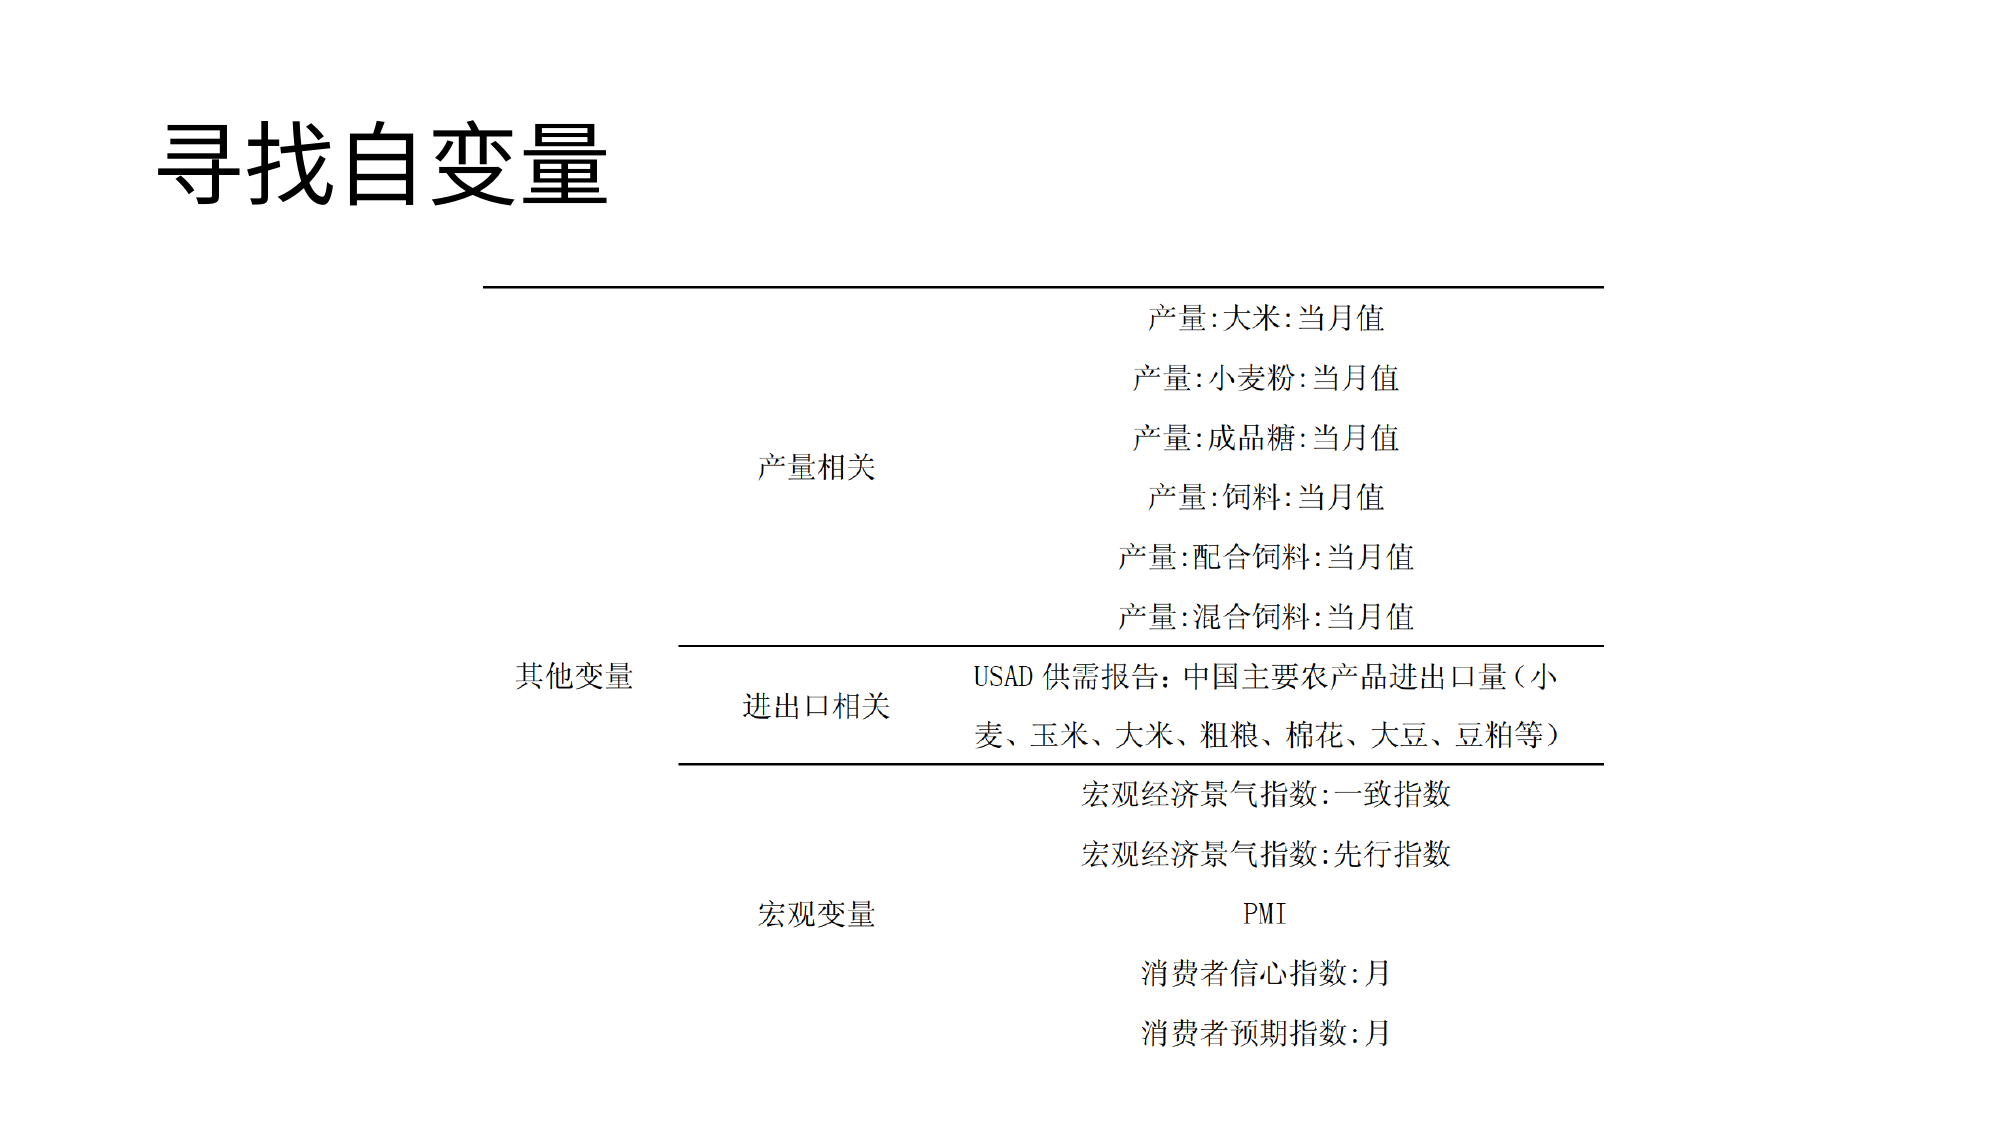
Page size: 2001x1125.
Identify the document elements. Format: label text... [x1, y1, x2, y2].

title 寻找自变量 [137, 59, 1863, 278]
picture [483, 284, 1604, 1056]
